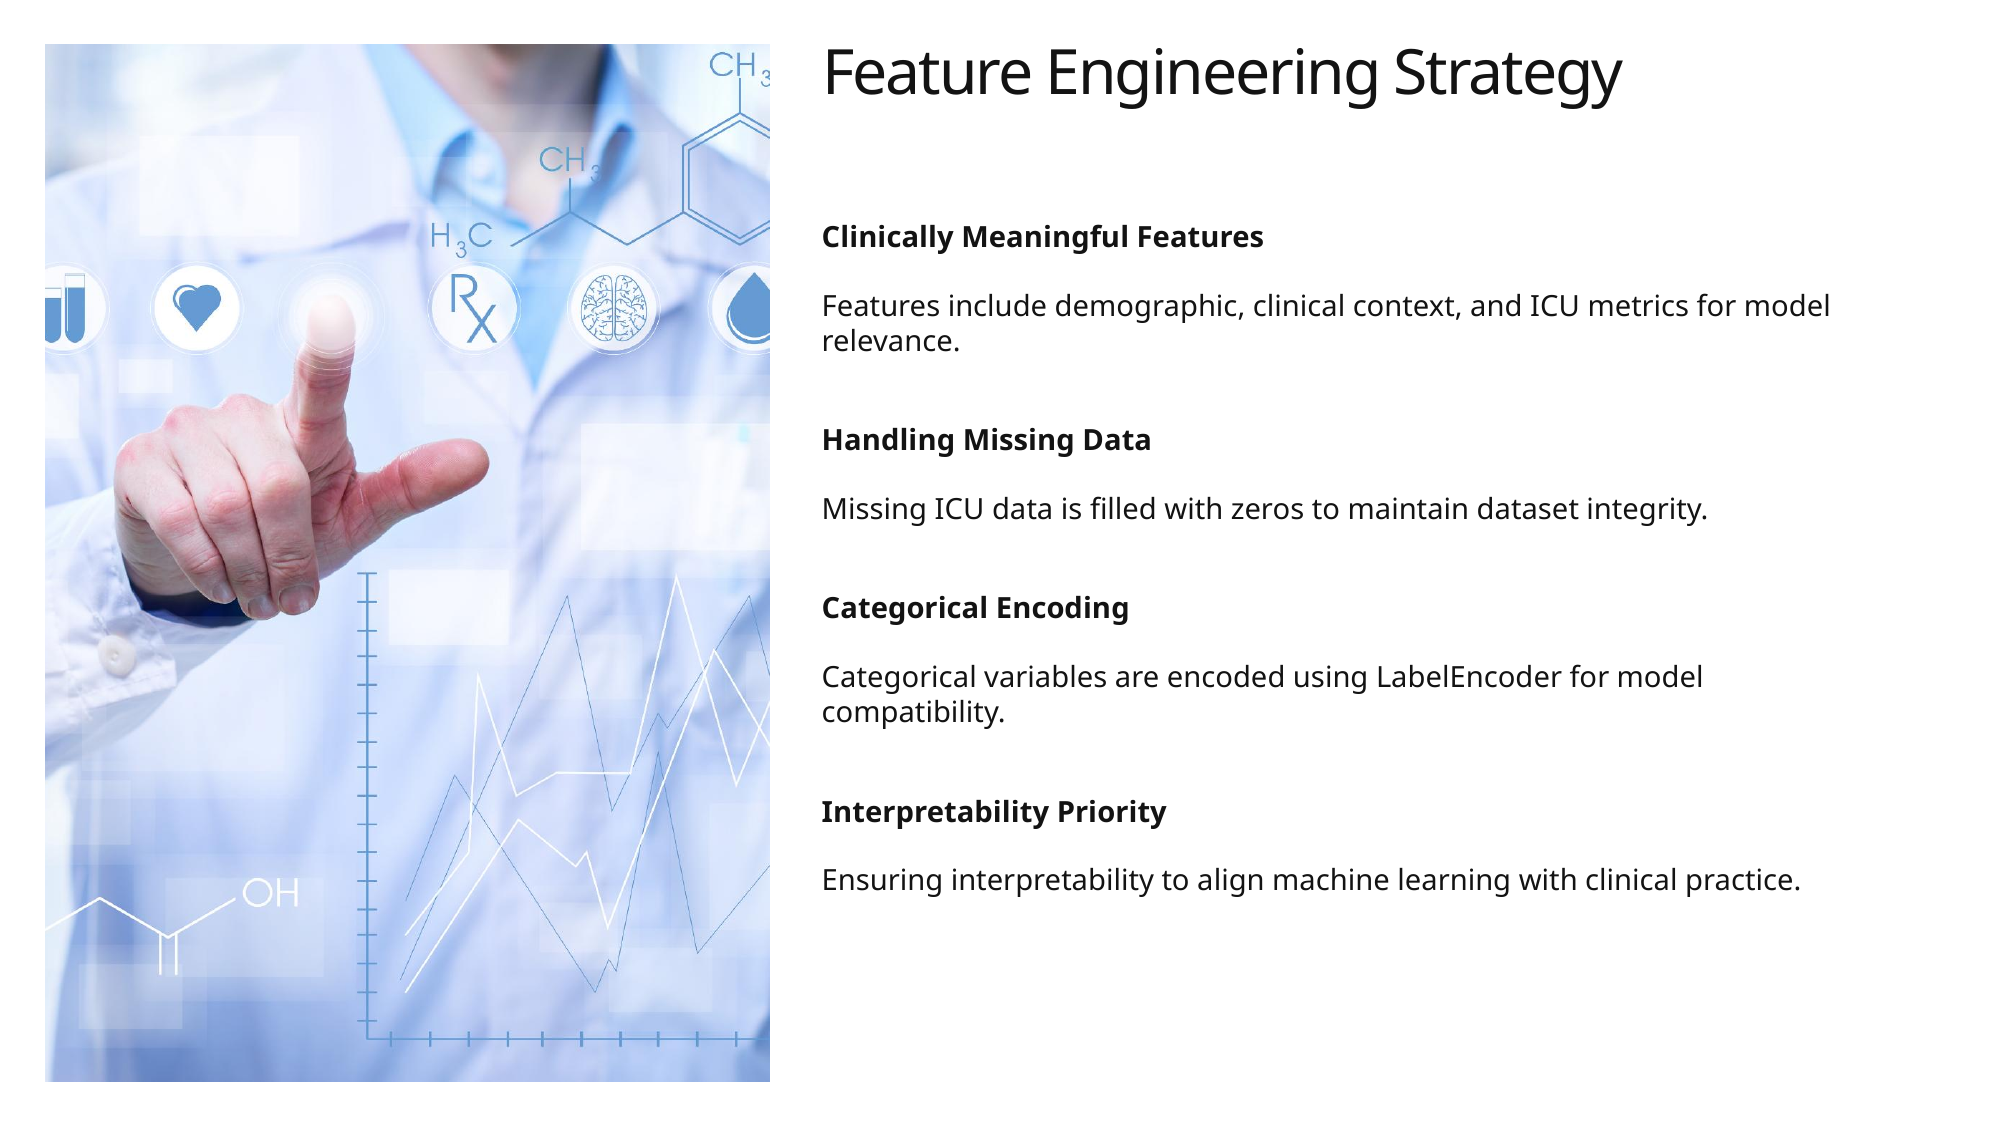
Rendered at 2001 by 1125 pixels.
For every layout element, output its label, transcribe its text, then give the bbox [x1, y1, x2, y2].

picture [44, 43, 770, 1082]
text_box Clinically Meaningful Features Features include demographic, clinical context, and ICU metrics for model relevance. Handling Missing Data Missing ICU data is filled with zeros to maintain dataset integrity. Categorical Encoding Categorical variables are encoded using LabelEncoder for model compatibility. Interpretability Priority Ensuring interpretability to align machine learning with clinical practice. [806, 210, 1853, 1029]
title Feature Engineering Strategy [806, 36, 1853, 210]
